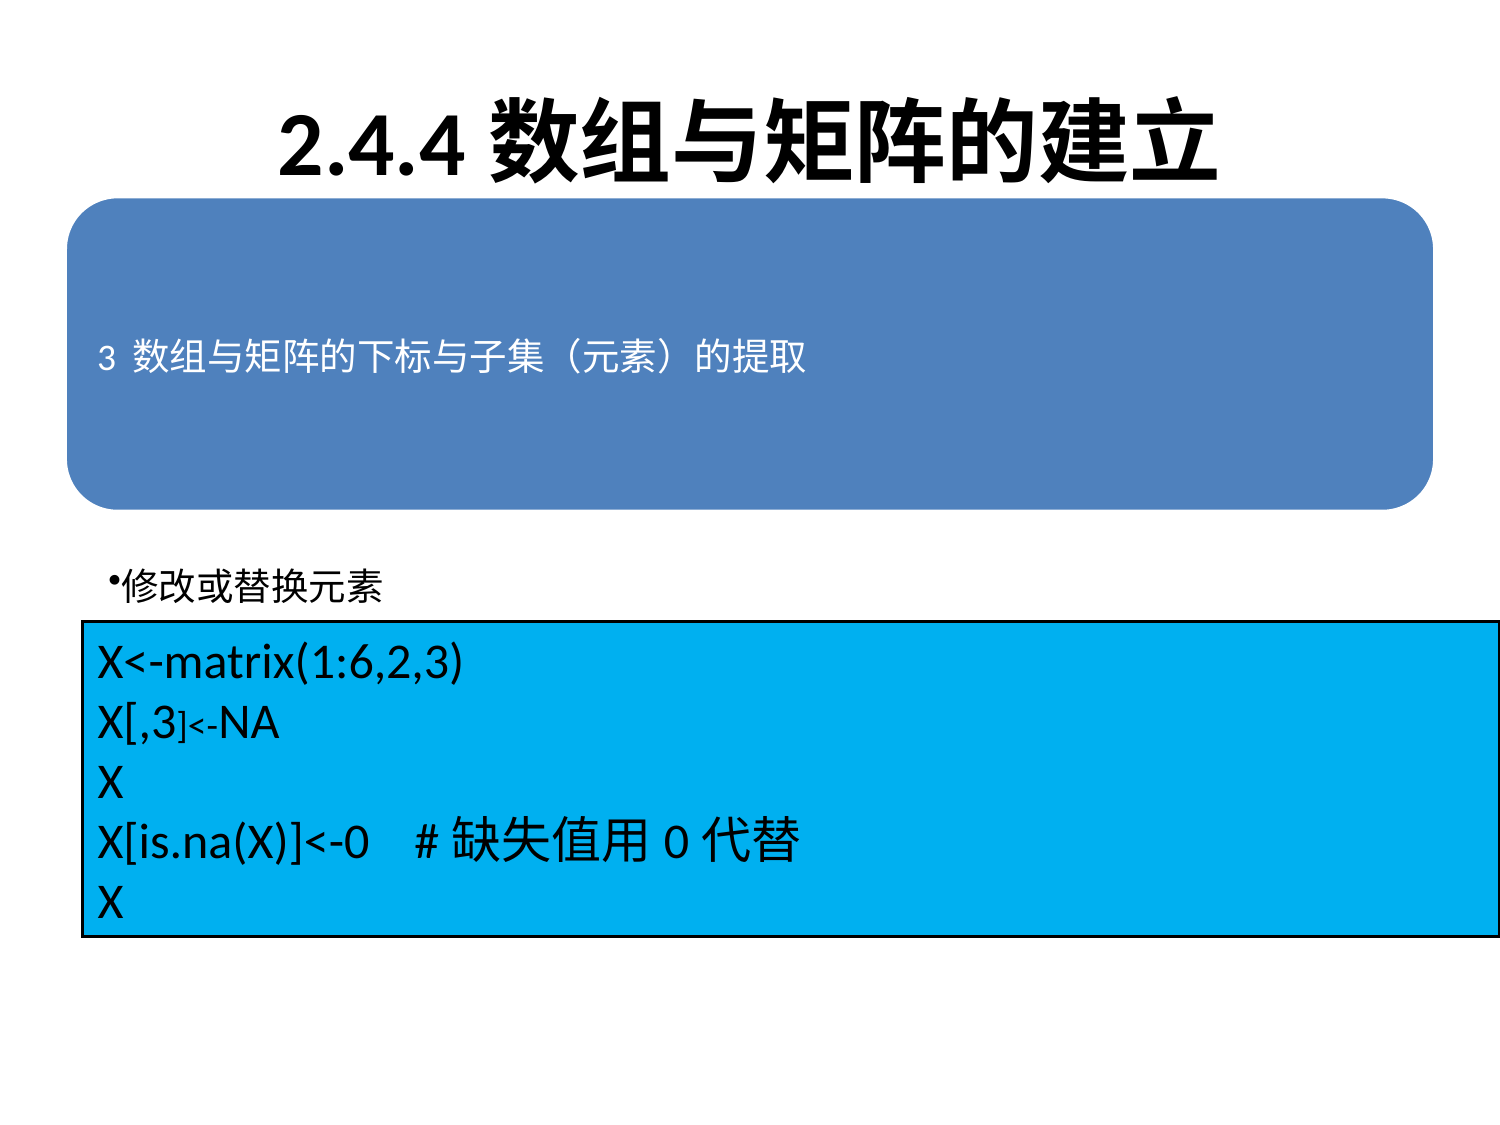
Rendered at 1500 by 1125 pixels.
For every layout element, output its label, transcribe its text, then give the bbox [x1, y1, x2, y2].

text_box X<-matrix(1:6,2,3) X[,3]<-NA X X[is.na(X)]<-0 #缺失值用0代替 X [82, 621, 1500, 937]
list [64, 196, 1436, 658]
title 2.4.4数组与矩阵的建立 [75, 45, 1425, 194]
